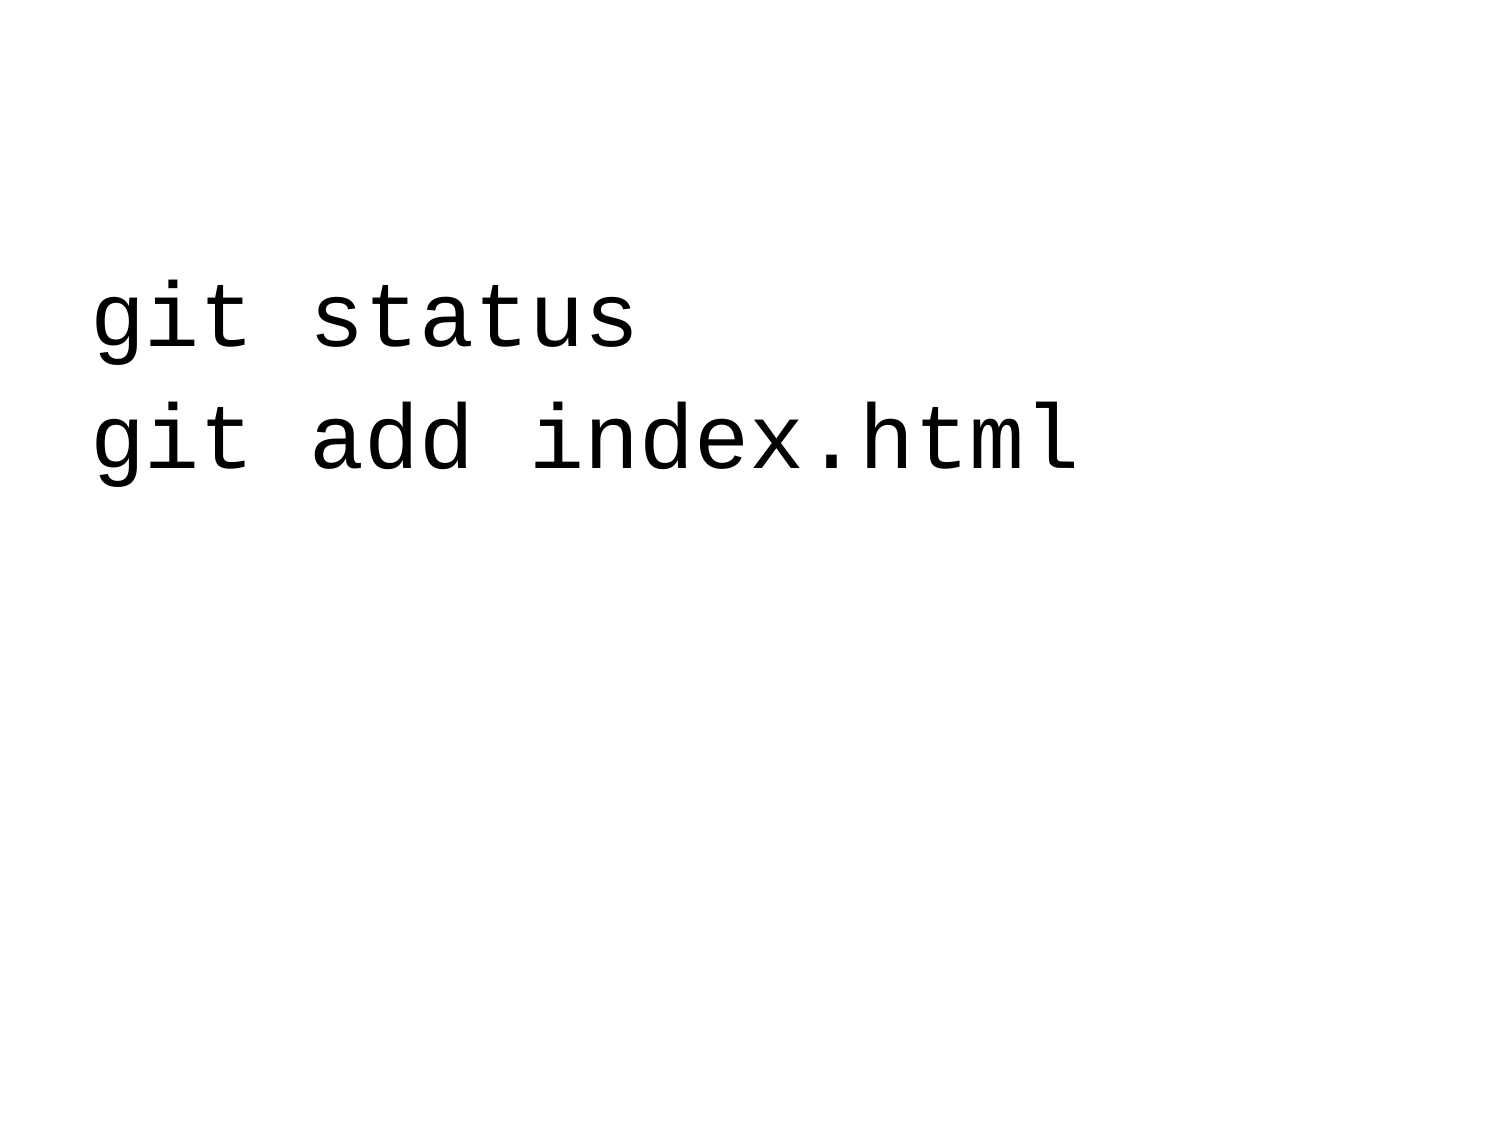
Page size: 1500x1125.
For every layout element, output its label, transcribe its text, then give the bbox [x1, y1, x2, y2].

list git status git add index.html [75, 262, 1425, 1005]
